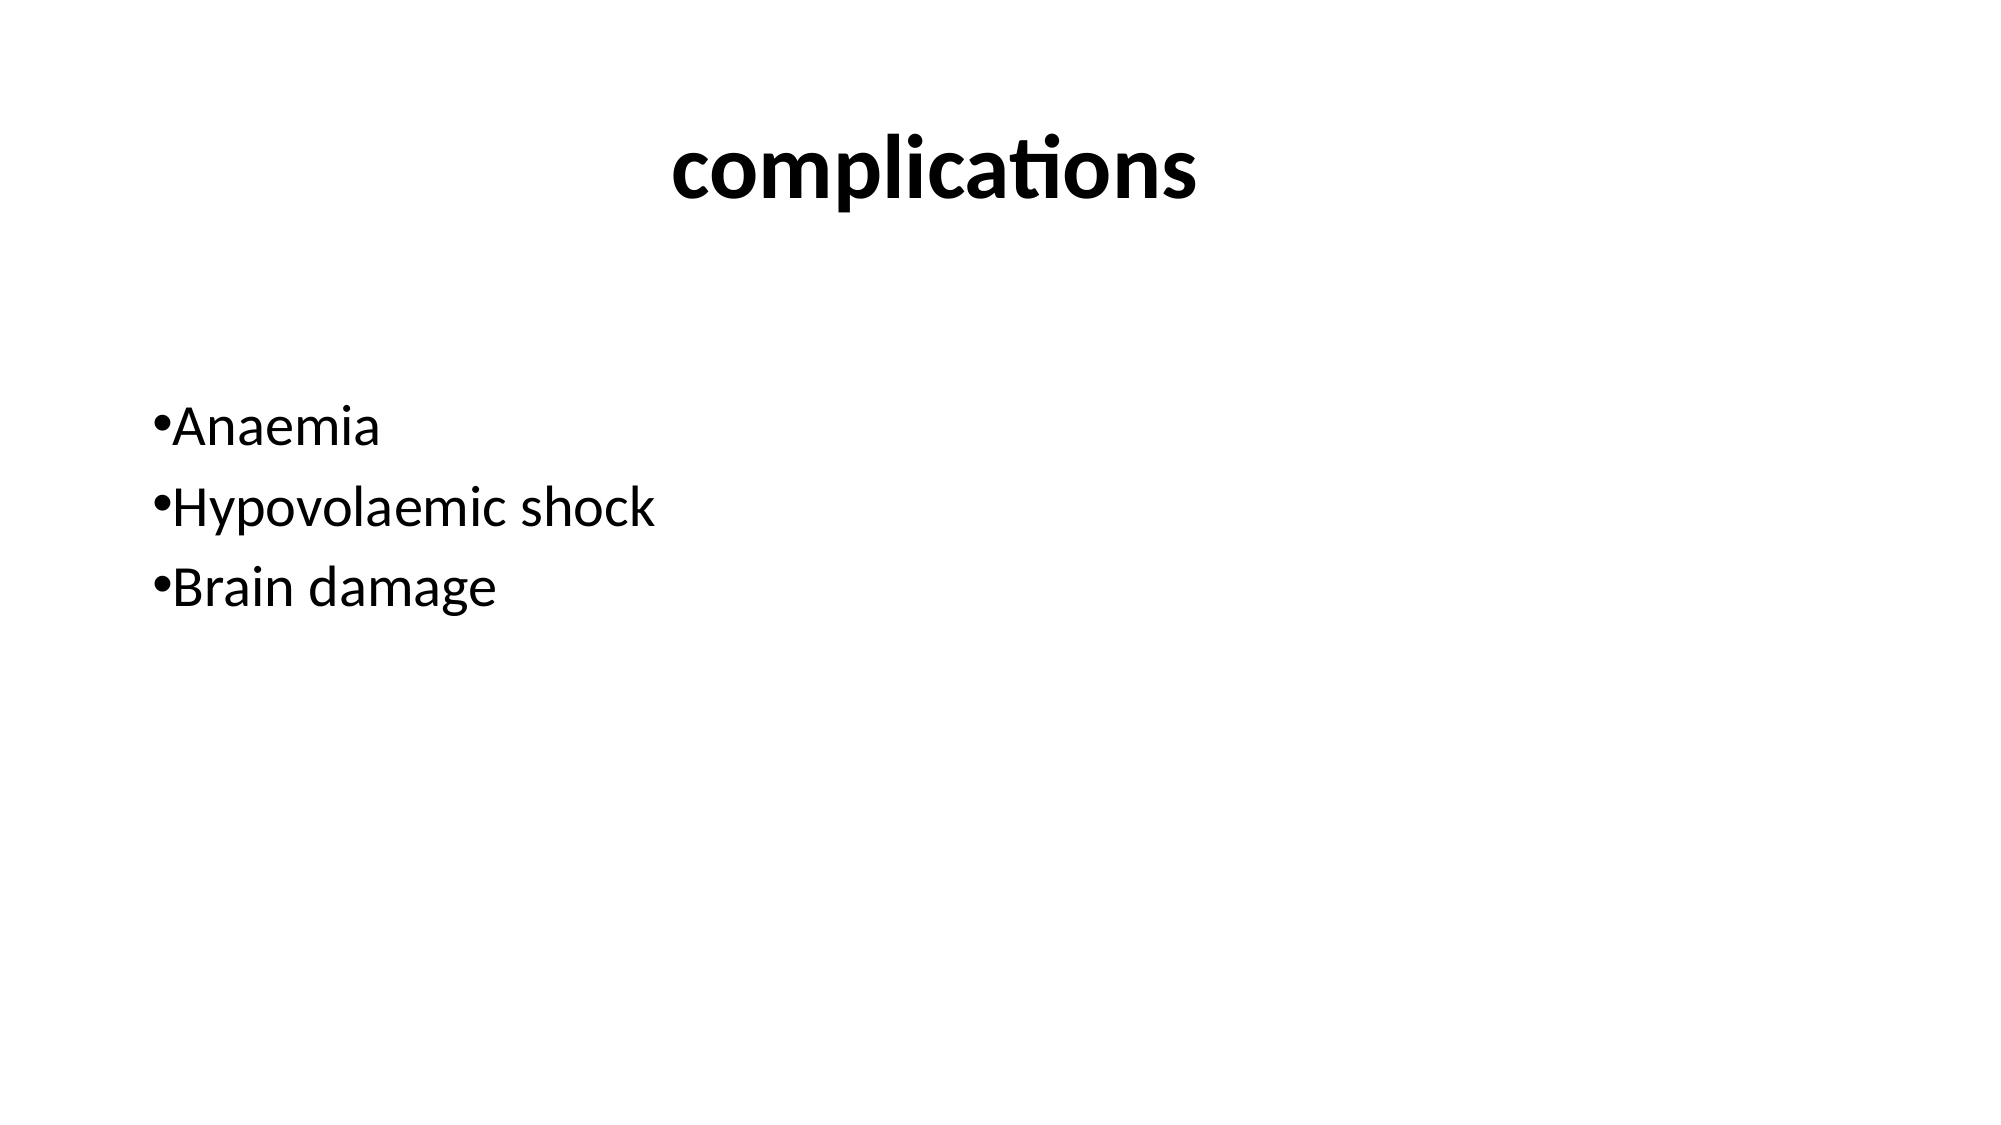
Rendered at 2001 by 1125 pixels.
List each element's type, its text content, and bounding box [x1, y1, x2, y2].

list Anaemia Hypovolaemic shock Brain damage [137, 299, 1863, 1014]
title complications [137, 59, 1863, 278]
